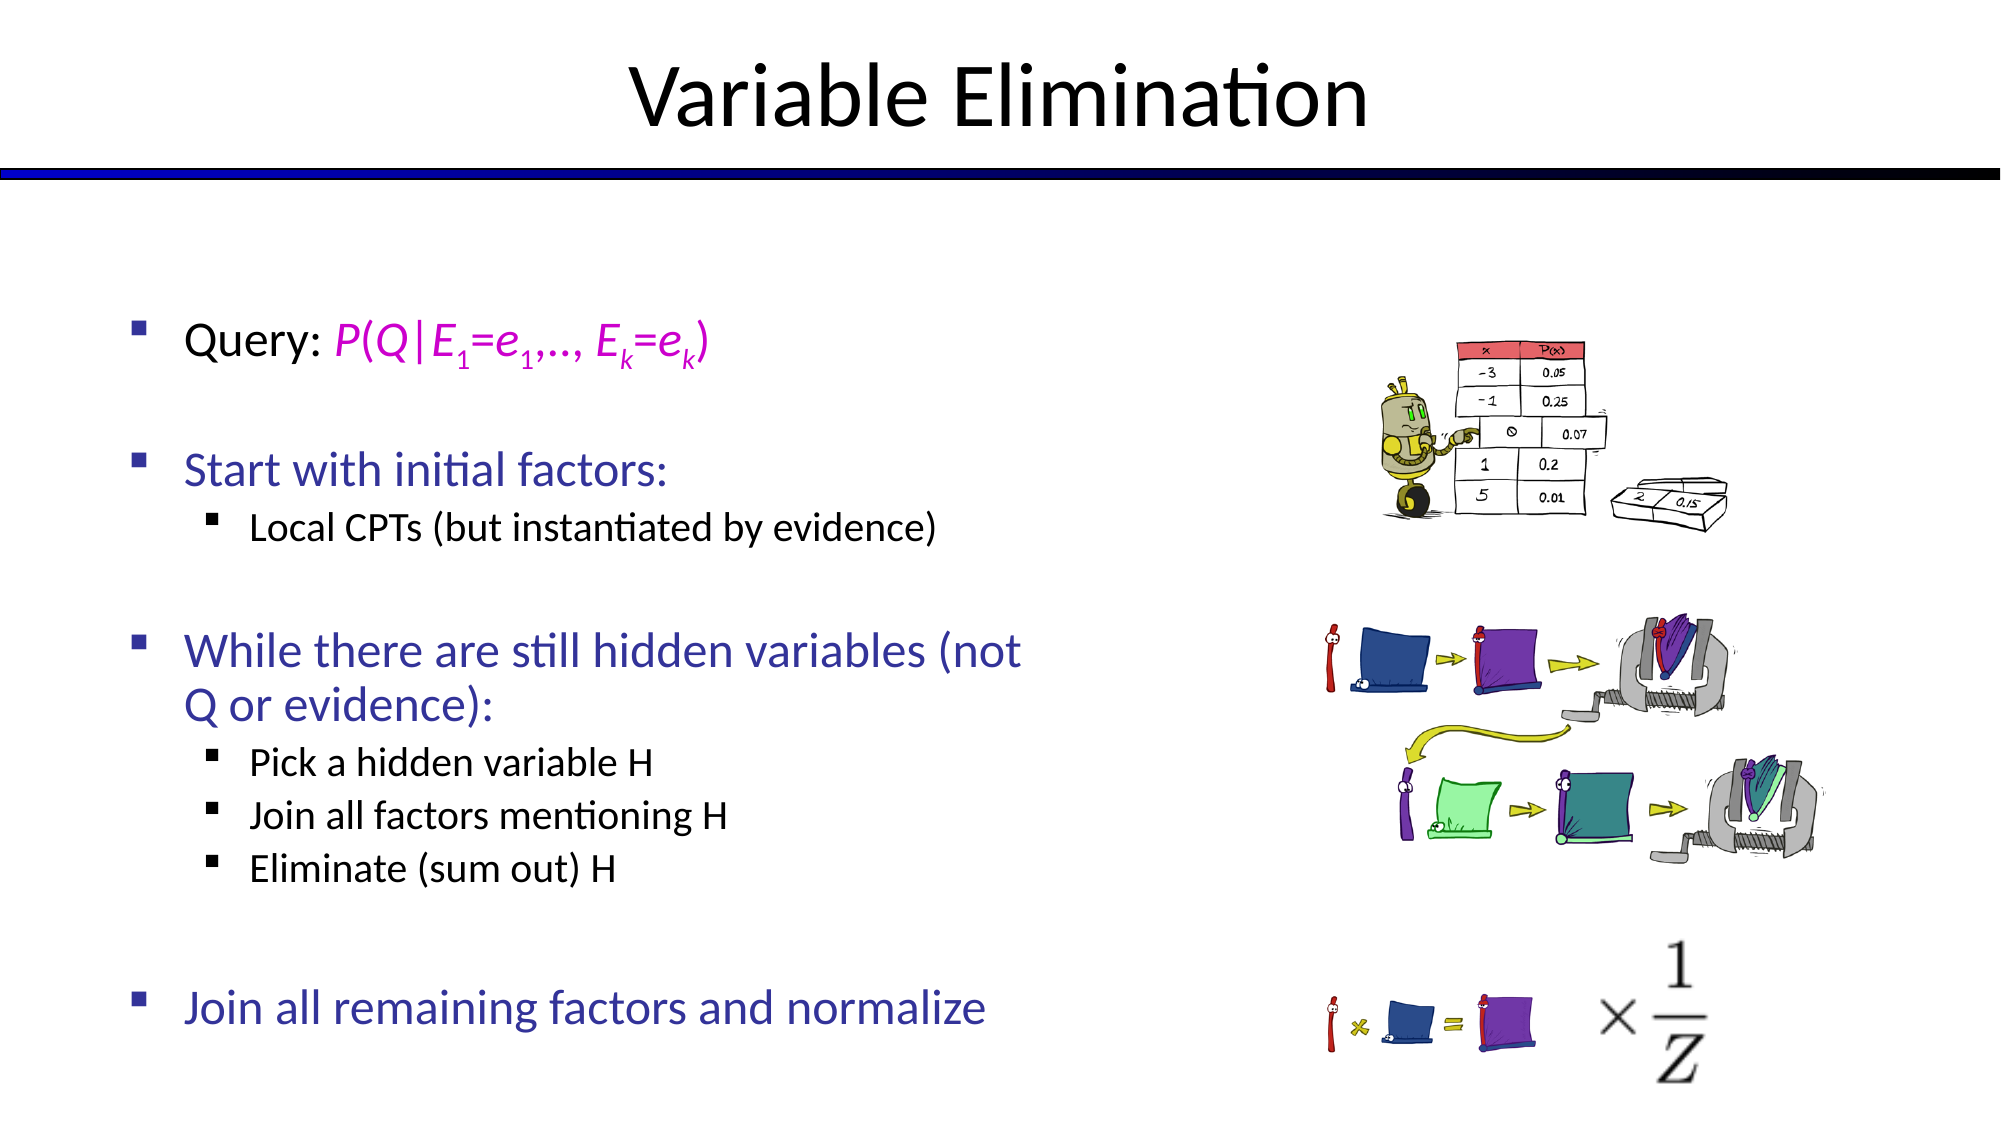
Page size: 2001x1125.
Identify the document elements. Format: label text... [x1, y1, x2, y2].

title Variable Elimination [0, 0, 2000, 184]
picture [1324, 612, 1827, 867]
picture [1599, 937, 1713, 1086]
picture [1362, 324, 1733, 538]
list Query: P(Q|E1=e1,.., Ek=ek) Start with initial factors: Local CPTs (but instantiated by evidence) While there are still hidden variables (not Q or evidence): Pick a hidden variable H Join all factors mentioning H Eliminate (sum out) H Join all remaining factors and normalize [112, 299, 1038, 1018]
picture [1322, 987, 1538, 1056]
